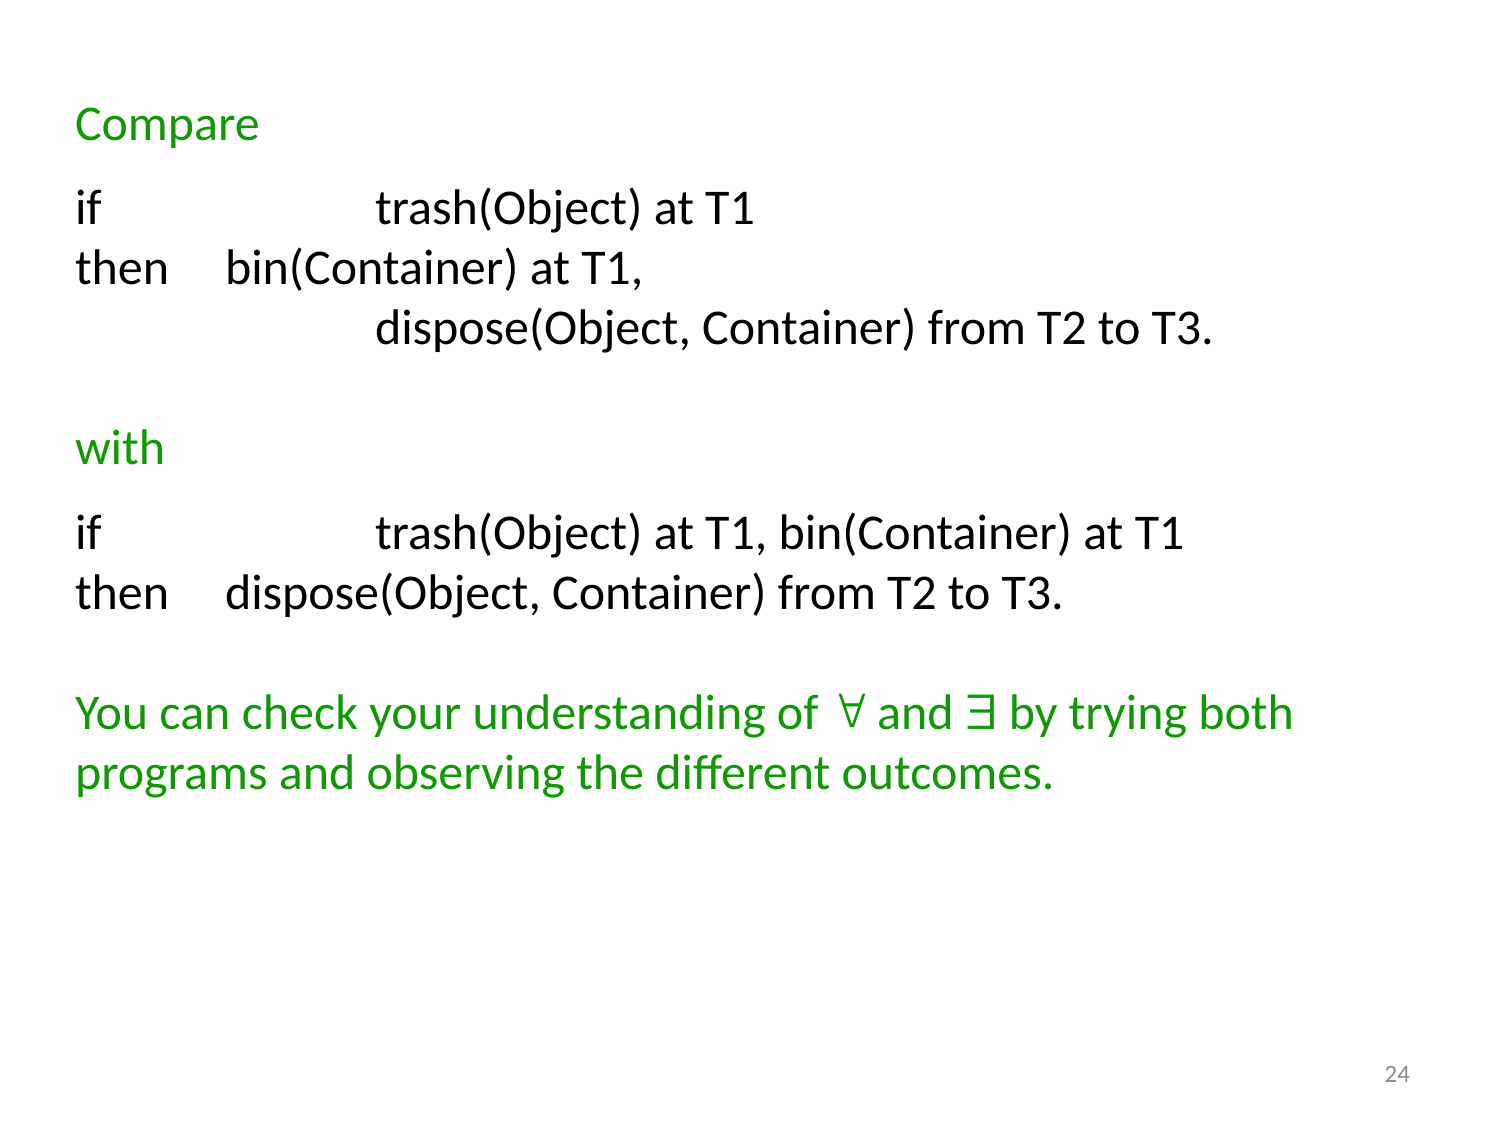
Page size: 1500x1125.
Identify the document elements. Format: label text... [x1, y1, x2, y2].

list Compare if trash(Object) at T1 then bin(Container) at T1, dispose(Object, Container) from T2 to T3. with if trash(Object) at T1, bin(Container) at T1 then dispose(Object, Container) from T2 to T3. You can check your understanding of  and  by trying both programs and observing the different outcomes. [75, 90, 1425, 1005]
slide_number 24 [1074, 1042, 1425, 1103]
